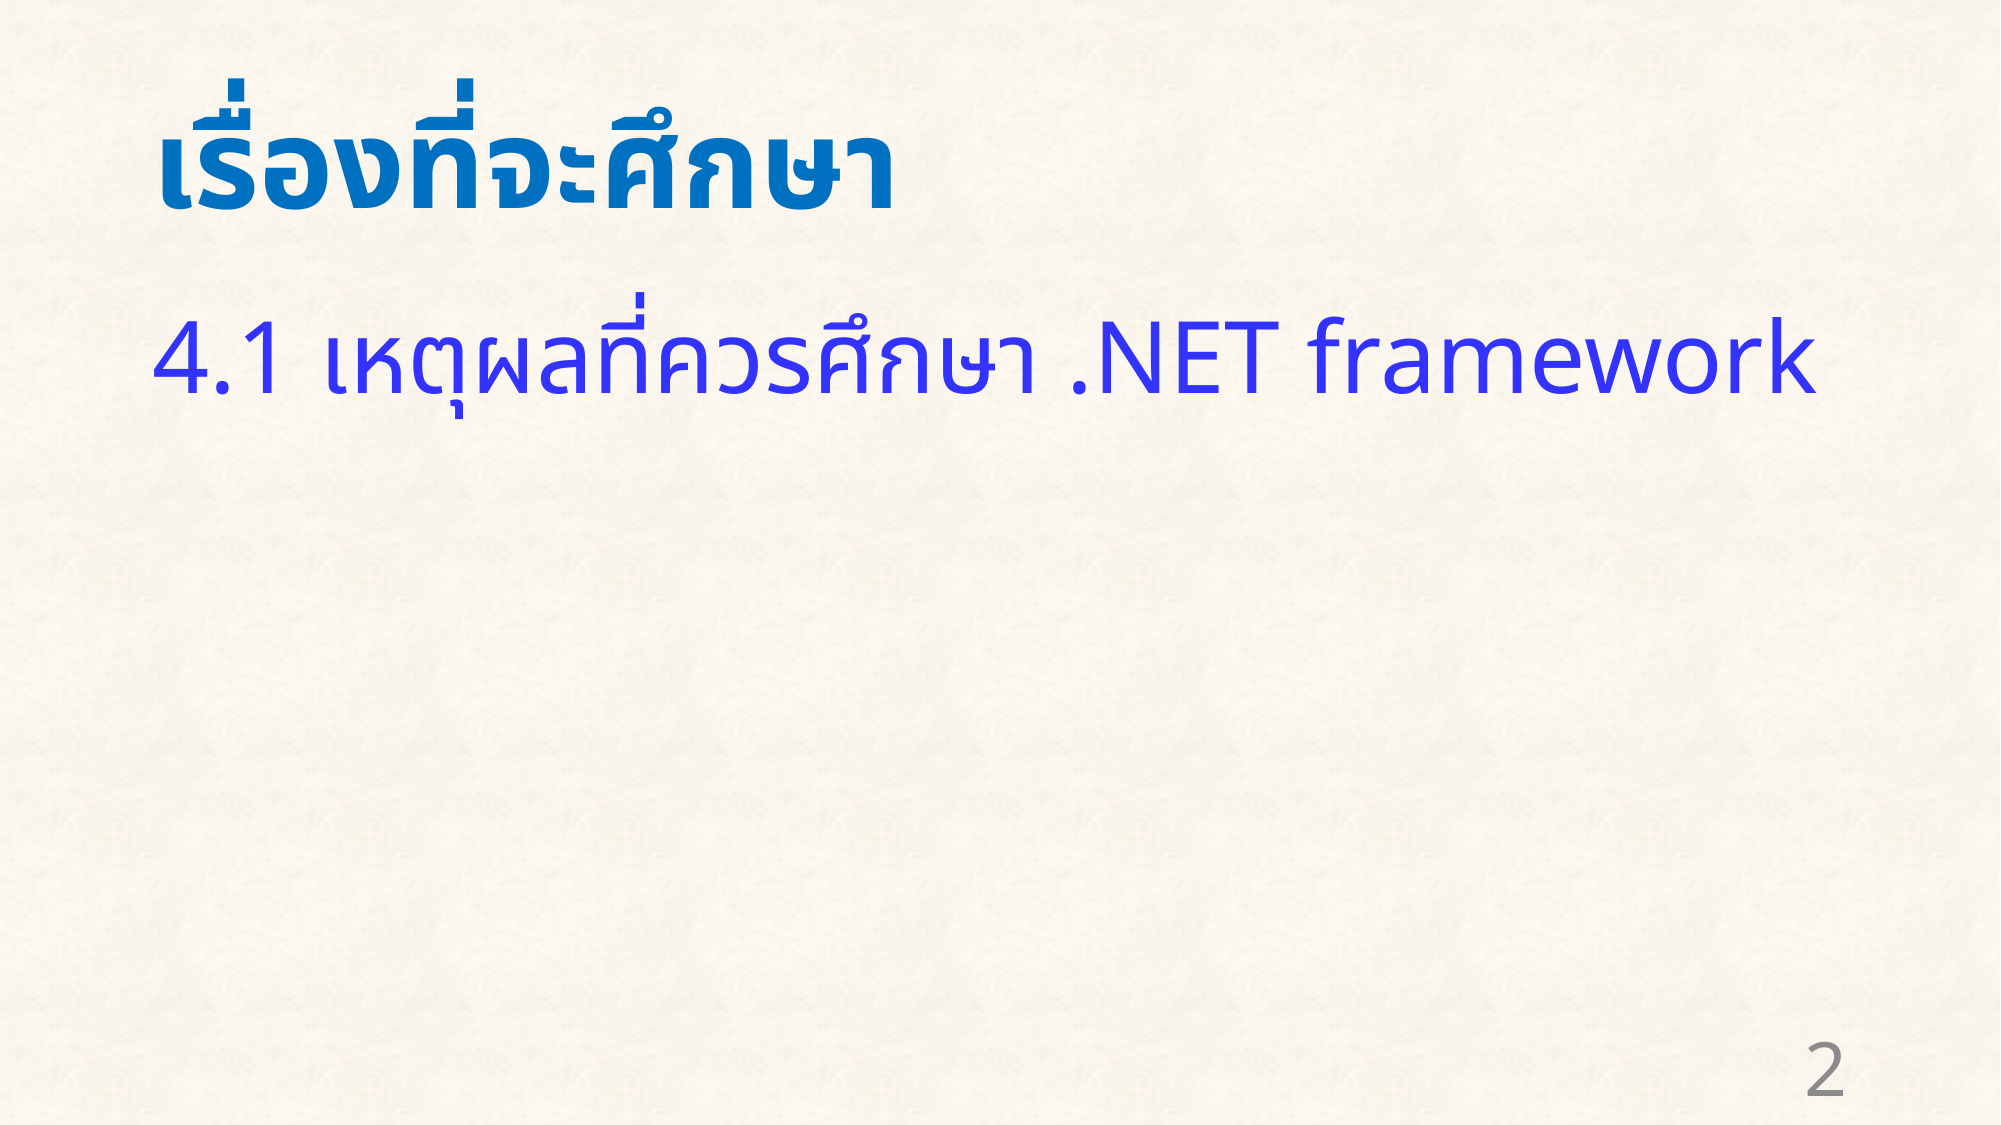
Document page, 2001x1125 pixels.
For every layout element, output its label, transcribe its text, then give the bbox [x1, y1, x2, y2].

list 4.1 เหตุผลที่ควรศึกษา .NET framework [137, 299, 1863, 1014]
title เรื่องที่จะศึกษา [137, 59, 1863, 278]
slide_number 2 [1412, 1042, 1863, 1103]
